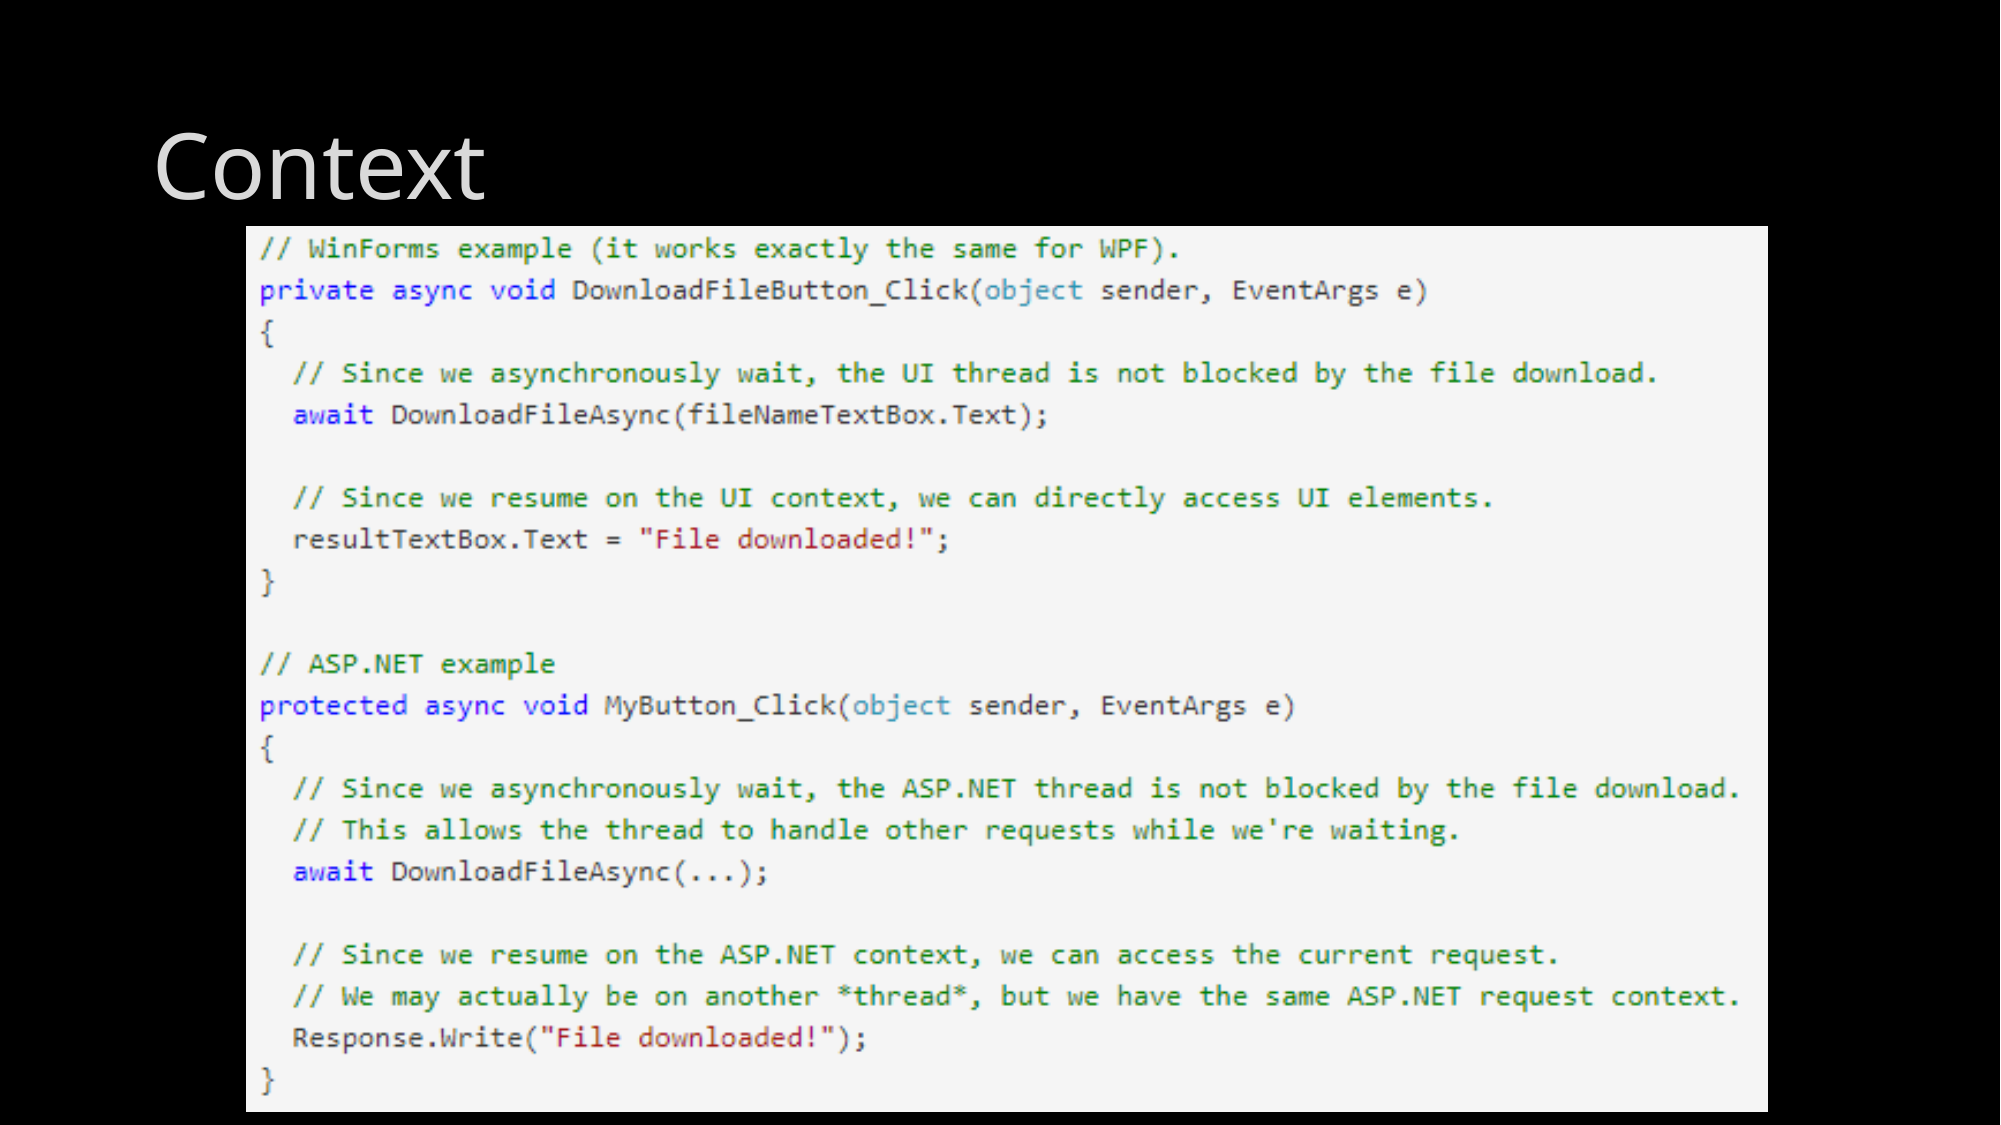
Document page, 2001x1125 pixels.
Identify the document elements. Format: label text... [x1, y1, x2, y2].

title Context [137, 59, 1876, 280]
picture [245, 226, 1768, 1112]
